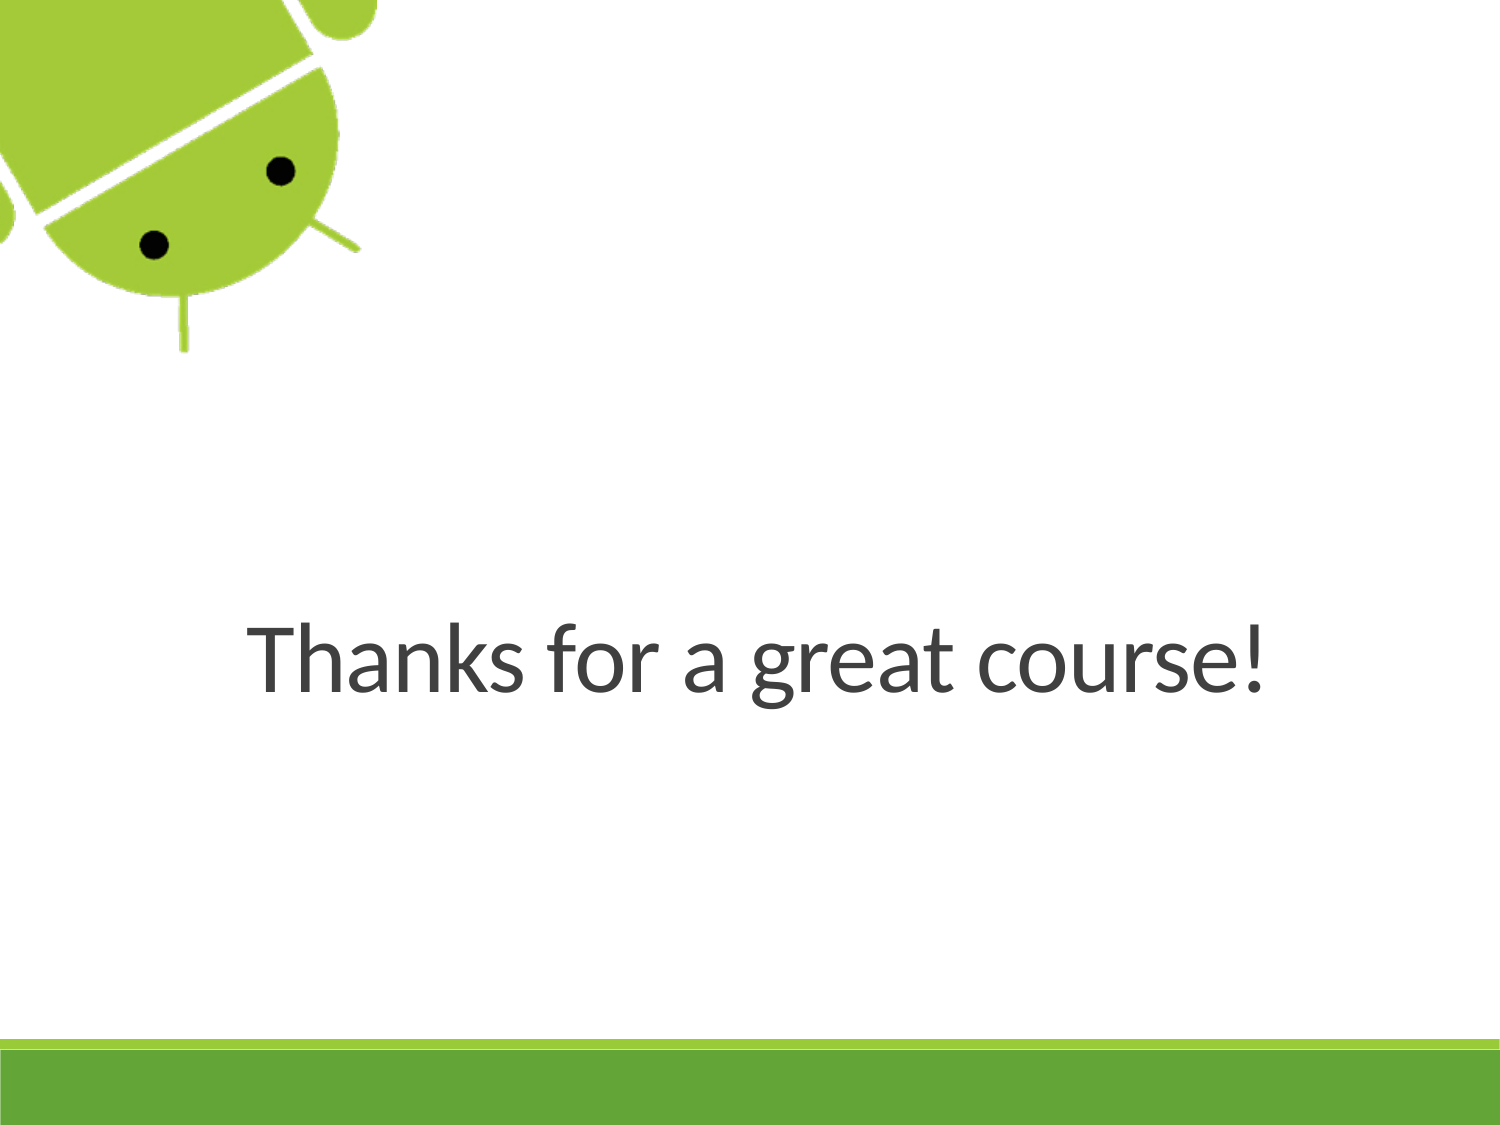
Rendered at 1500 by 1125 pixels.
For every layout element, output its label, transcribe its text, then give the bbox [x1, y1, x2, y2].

title Thanks for a great course! [140, 482, 1378, 721]
picture [0, 0, 377, 355]
